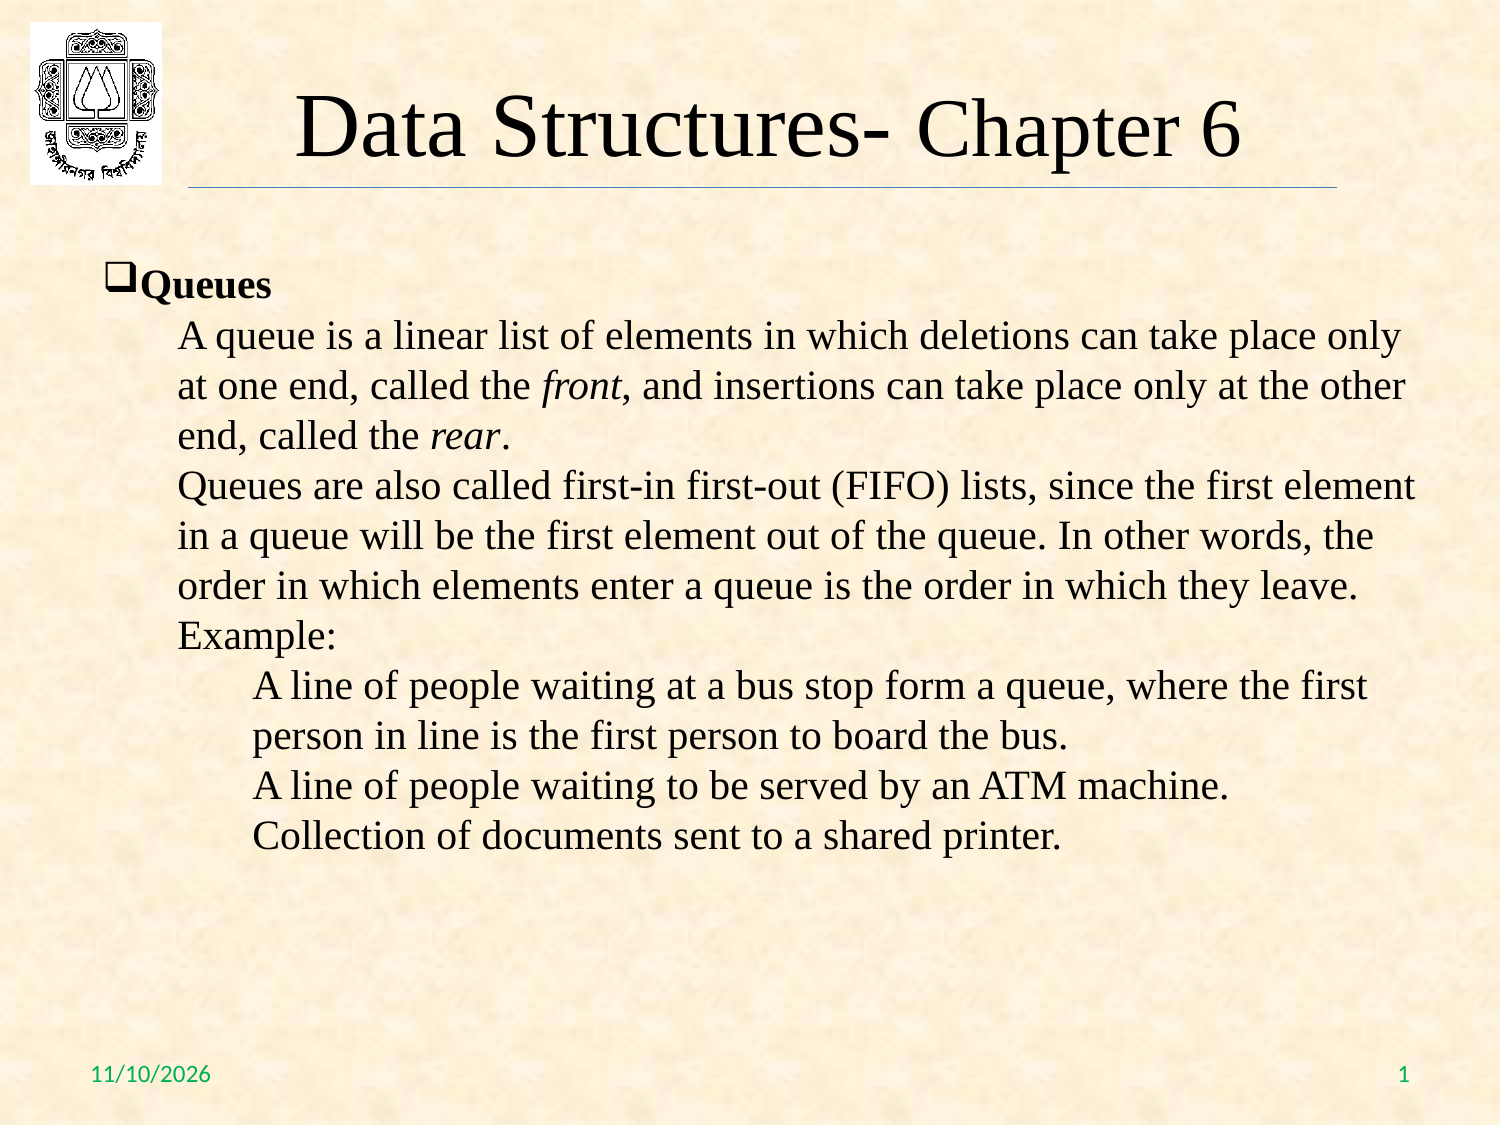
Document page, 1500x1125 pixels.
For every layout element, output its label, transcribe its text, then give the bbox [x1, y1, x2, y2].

title Data Structures- Chapter 6 [200, 57, 1338, 187]
list Queues A queue is a linear list of elements in which deletions can take place only at one end, called the front, and insertions can take place only at the other end, called the rear. Queues are also called first-in first-out (FIFO) lists, since the first element in a queue will be the first element out of the queue. In other words, the order in which elements enter a queue is the order in which they leave. Example: A line of people waiting at a bus stop form a queue, where the first person in line is the first person to board the bus. A line of people waiting to be served by an ATM machine. Collection of documents sent to a shared printer. [87, 249, 1438, 1038]
slide_number 1 [1074, 1042, 1425, 1103]
slide_number 03-Nov-19 [75, 1042, 425, 1103]
picture [0, 1, 1500, 1125]
